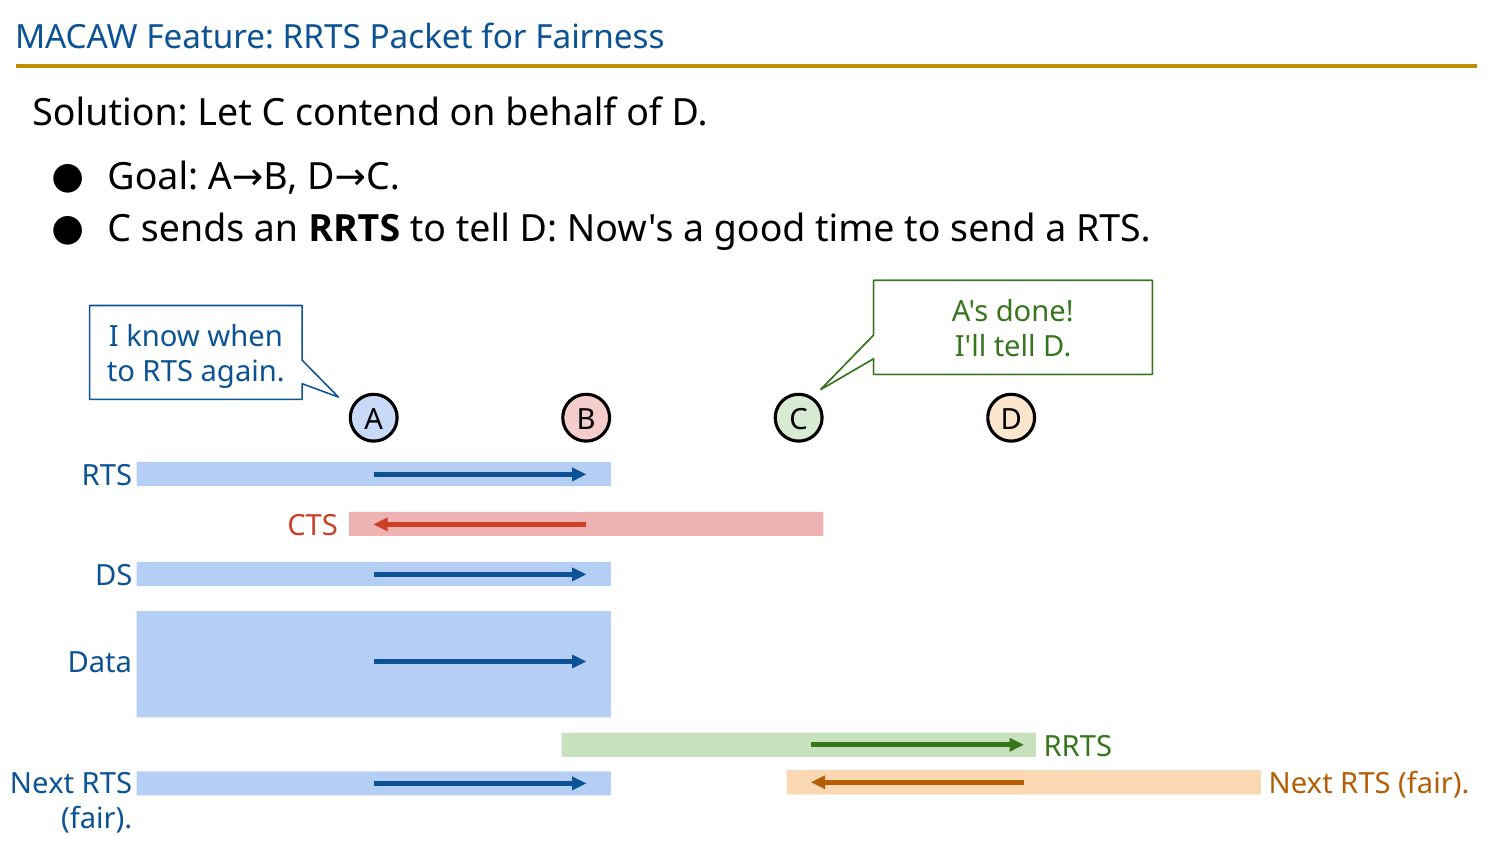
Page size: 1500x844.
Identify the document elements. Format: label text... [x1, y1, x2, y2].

list Solution: Let C contend on behalf of D. Goal: A→B, D→C. C sends an RRTS to tell D: Now's a good time to send a RTS. [17, 65, 1480, 277]
text_box [137, 771, 611, 796]
text_box I know when to RTS again. [89, 305, 339, 400]
text_box [136, 611, 611, 718]
text_box Next RTS (fair). [1263, 759, 1499, 804]
text_box A [350, 394, 398, 442]
text_box Data [55, 639, 137, 684]
text_box C [775, 394, 823, 442]
text_box RRTS [1038, 722, 1274, 767]
title MACAW Feature: RRTS Packet for Fairness [0, 0, 1500, 65]
text_box [786, 770, 1261, 795]
text_box A's done! I'll tell D. [820, 280, 1153, 390]
text_box [137, 461, 611, 487]
text_box DS [70, 551, 137, 596]
text_box [349, 511, 824, 536]
text_box B [562, 394, 610, 442]
text_box RTS [70, 451, 137, 496]
text_box CTS [276, 501, 343, 546]
text_box [561, 732, 1036, 757]
text_box D [987, 394, 1035, 442]
text_box Next RTS (fair). [0, 759, 137, 839]
text_box [137, 561, 611, 587]
